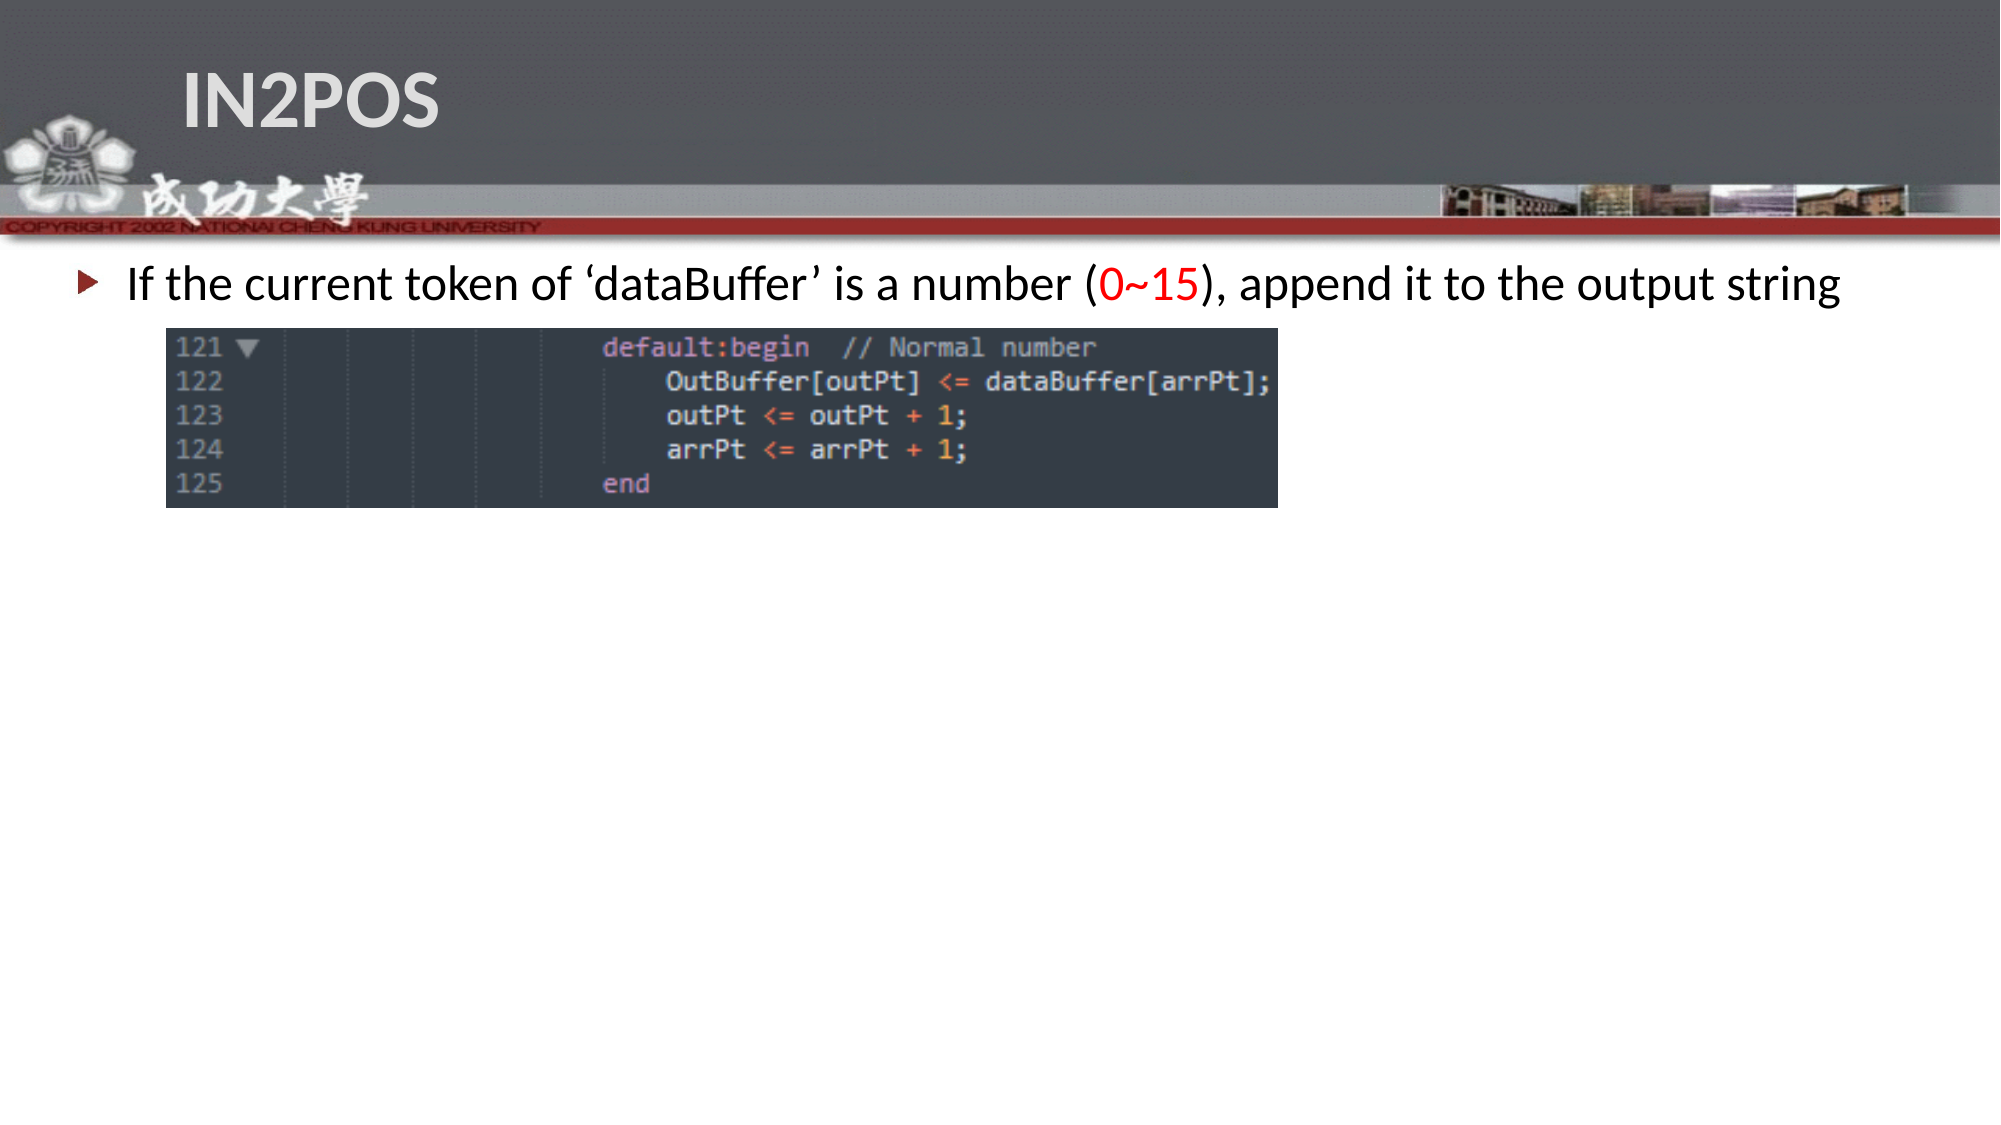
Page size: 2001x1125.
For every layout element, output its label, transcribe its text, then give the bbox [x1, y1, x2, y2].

picture [166, 328, 1279, 508]
picture [0, 0, 2000, 250]
list If the current token of ‘dataBuffer’ is a number (0~15), append it to the output string [54, 243, 2000, 1083]
picture [69, 263, 105, 299]
title IN2POS [166, 0, 1967, 188]
